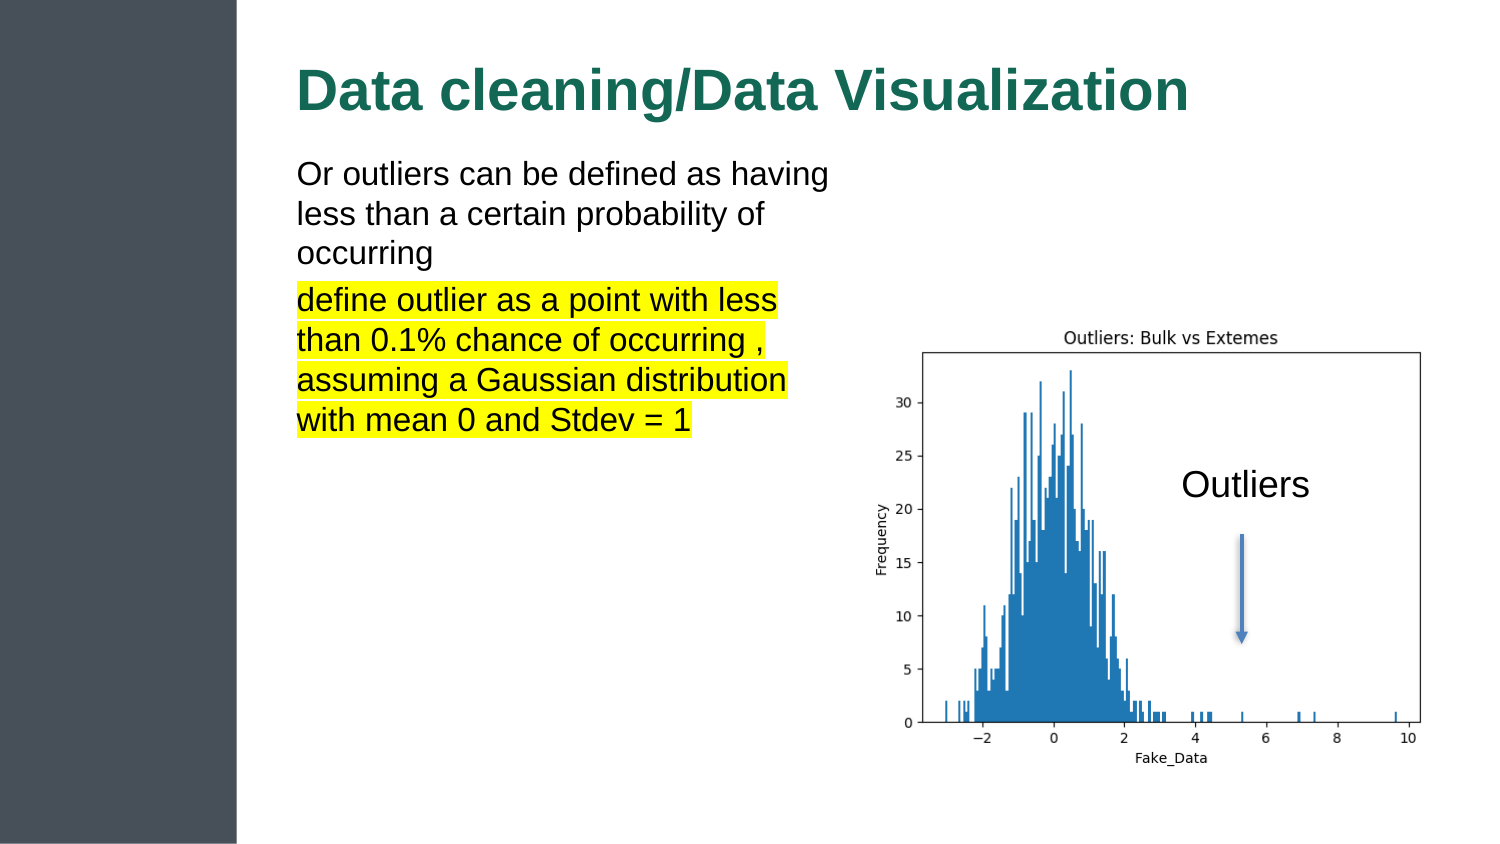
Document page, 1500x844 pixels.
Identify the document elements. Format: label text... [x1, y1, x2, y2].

list Or outliers can be defined as having less than a certain probability of occurring define outlier as a point with less than 0.1% chance of occurring , assuming a Gaussian distribution with mean 0 and Stdev = 1 [281, 144, 867, 794]
title Data cleaning/Data Visualization [281, 16, 1425, 158]
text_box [1165, 452, 1407, 645]
picture [0, 0, 1500, 844]
